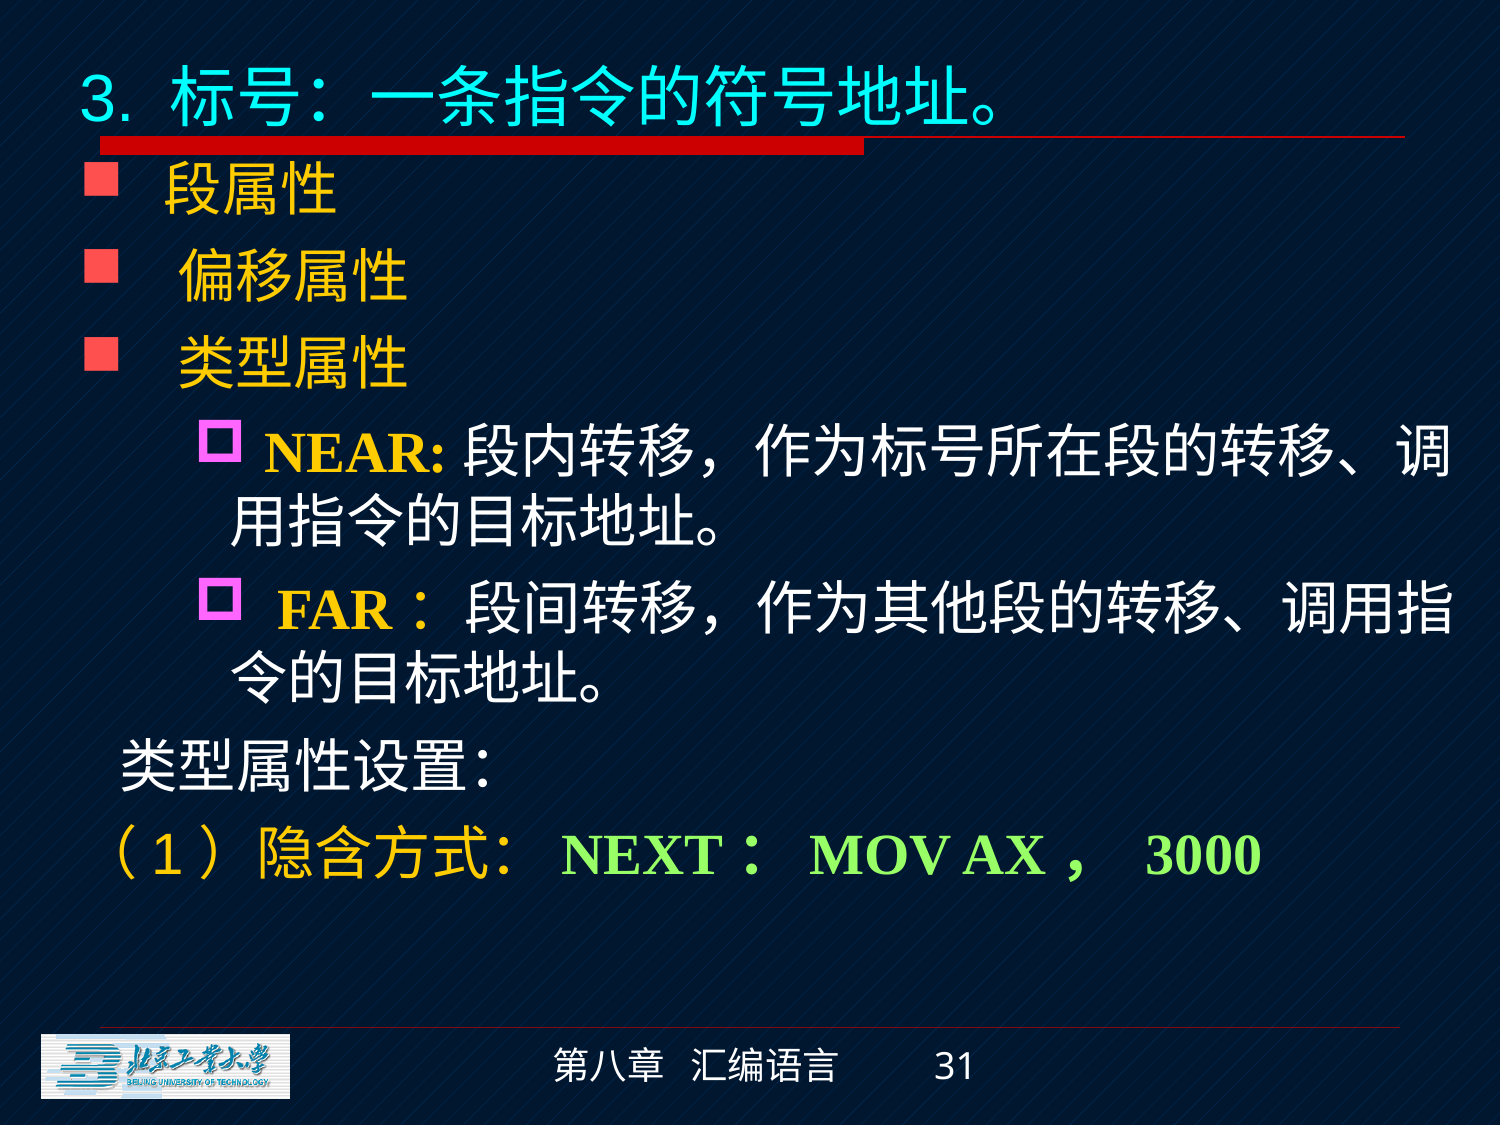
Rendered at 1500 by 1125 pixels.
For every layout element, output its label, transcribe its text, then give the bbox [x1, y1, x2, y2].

text_box 3. 标号：一条指令的符号地址。 段属性 偏移属性 类型属性 NEAR:段内转移，作为标号所在段的转移、调用指令的目标地址。 FAR：段间转移，作为其他段的转移、调用指令的目标地址。 类型属性设置： （1）隐含方式：NEXT：MOV AX， 3000 [64, 46, 1477, 894]
picture [41, 1034, 290, 1099]
